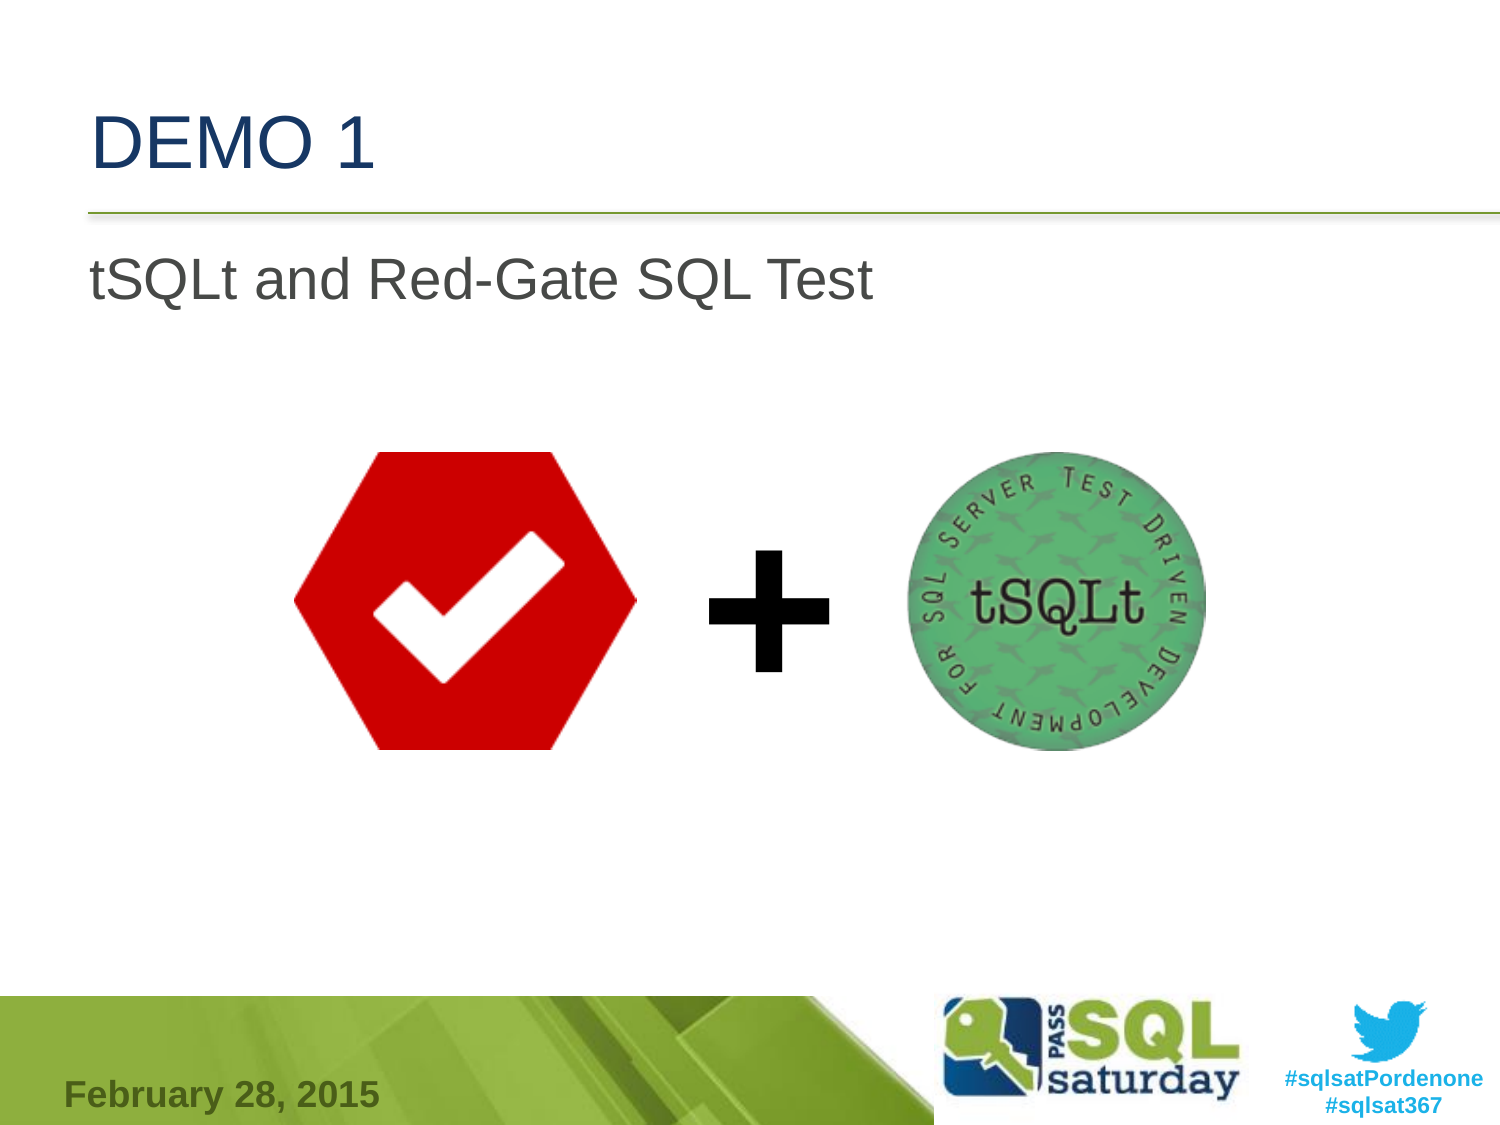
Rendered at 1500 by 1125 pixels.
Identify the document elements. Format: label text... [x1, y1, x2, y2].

picture [293, 452, 637, 750]
picture [0, 996, 1276, 1125]
picture [1406, 1076, 1411, 1084]
title DEMO 1 [75, 45, 1425, 233]
picture [814, 452, 1207, 751]
text_box + [684, 444, 854, 747]
list tSQLt and Red-Gate SQL Test [74, 233, 1427, 1004]
picture [1336, 978, 1443, 1085]
picture [1383, 1076, 1389, 1084]
